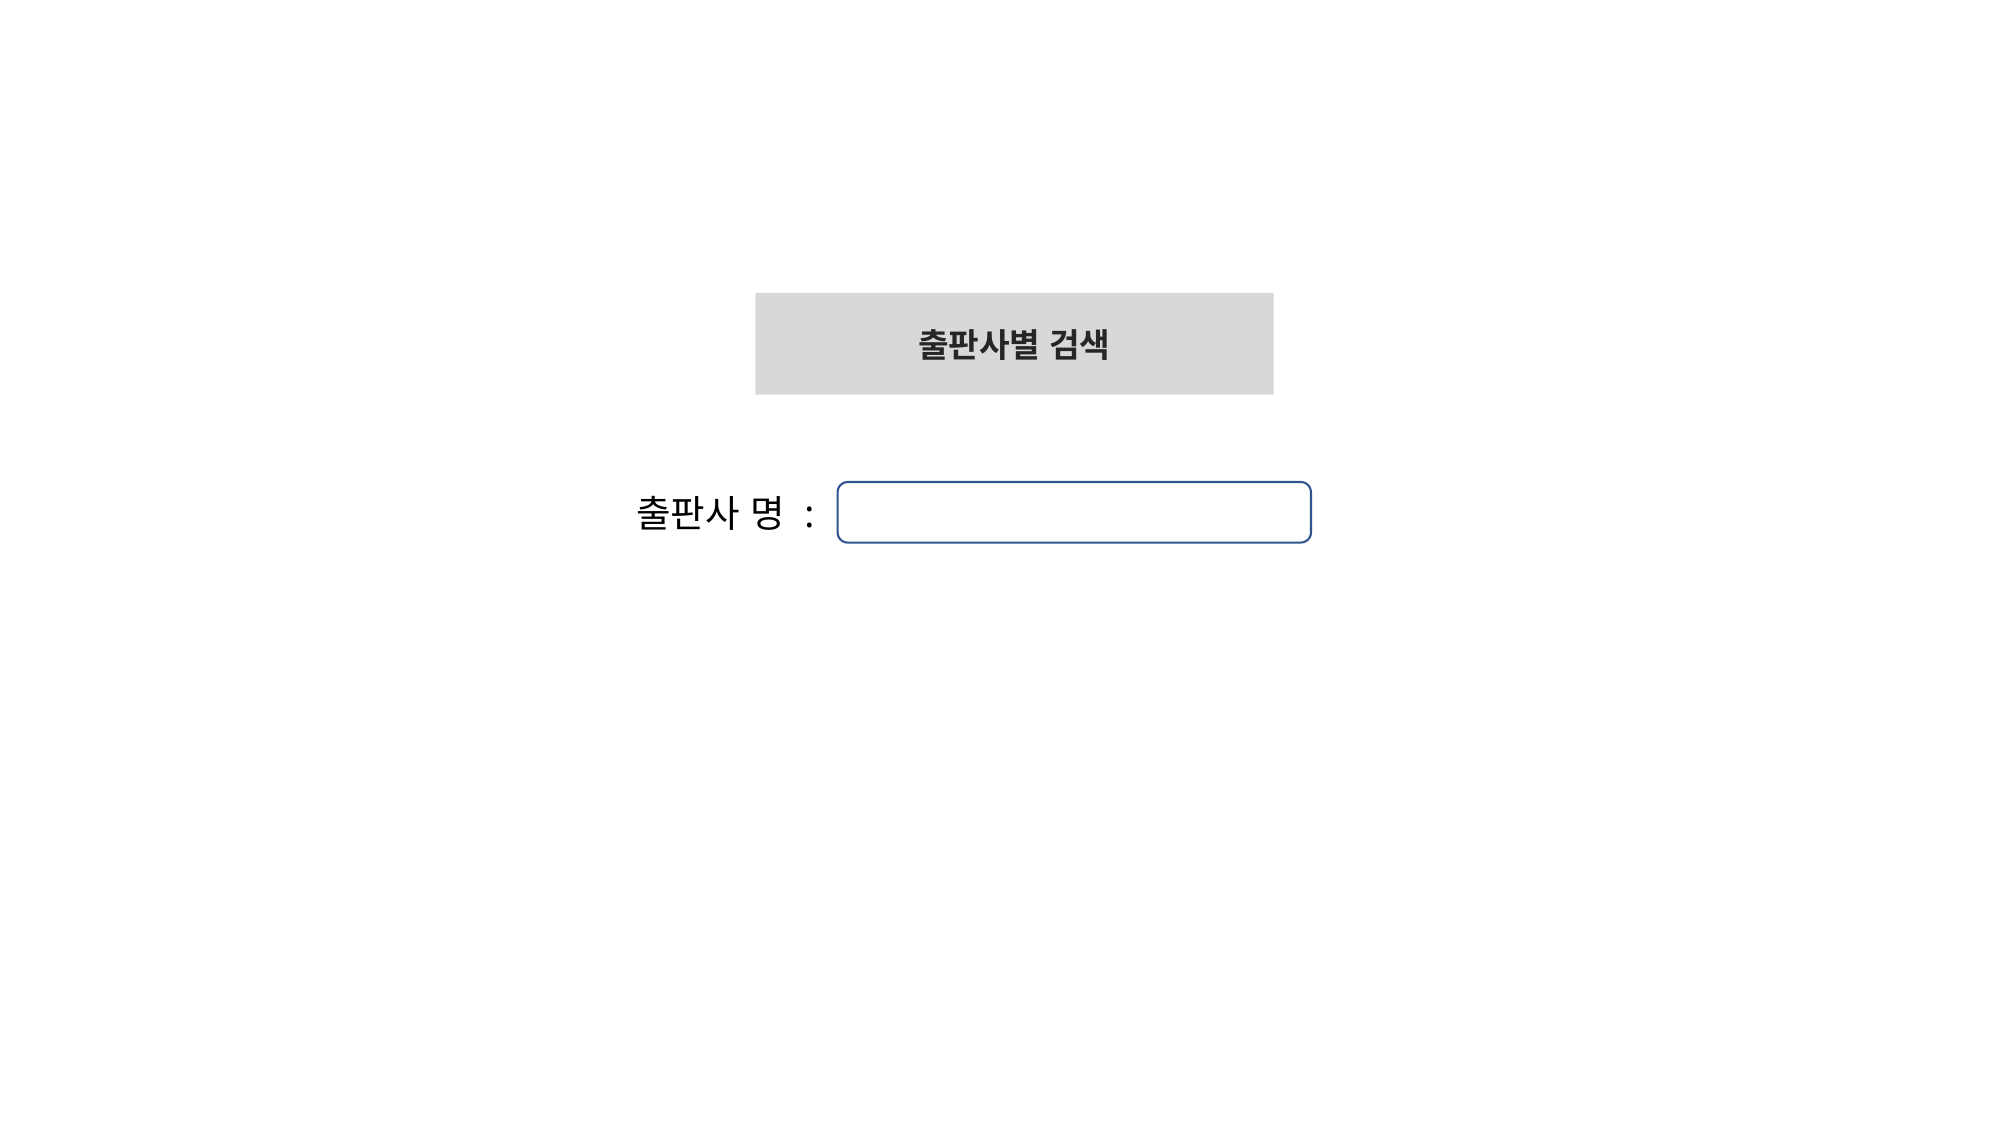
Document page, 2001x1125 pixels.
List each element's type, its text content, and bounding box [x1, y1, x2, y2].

text_box 출판사 명 : [621, 482, 843, 542]
text_box [837, 482, 1312, 543]
text_box 출판사별 검색 [755, 292, 1274, 395]
